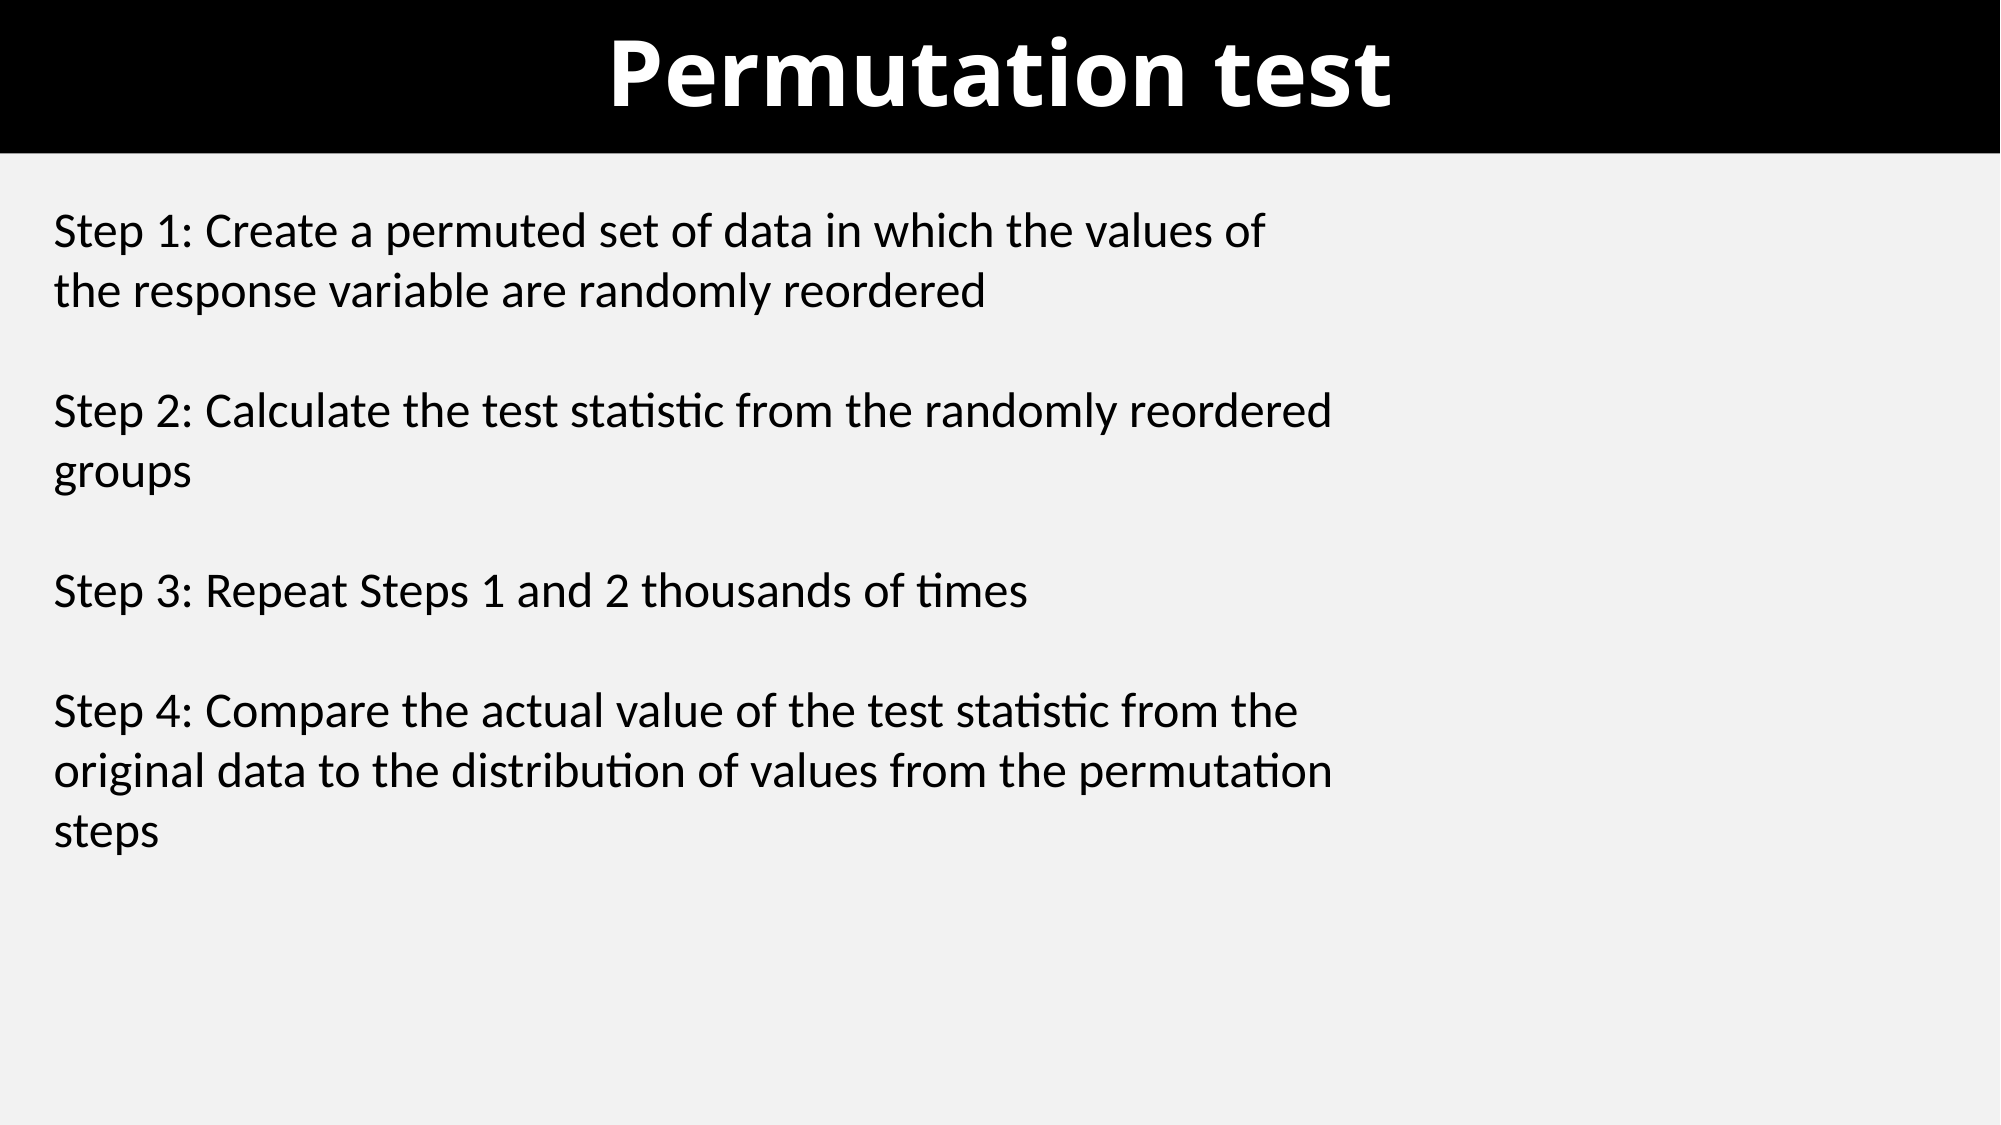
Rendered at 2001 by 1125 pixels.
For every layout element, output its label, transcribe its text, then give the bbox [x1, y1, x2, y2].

text_box Step 1: Create a permuted set of data in which the values of the response variable are randomly reordered Step 2: Calculate the test statistic from the randomly reordered groups Step 3: Repeat Steps 1 and 2 thousands of times Step 4: Compare the actual value of the test statistic from the original data to the distribution of values from the permutation steps [39, 190, 1360, 1066]
title Permutation test [0, 0, 2000, 154]
